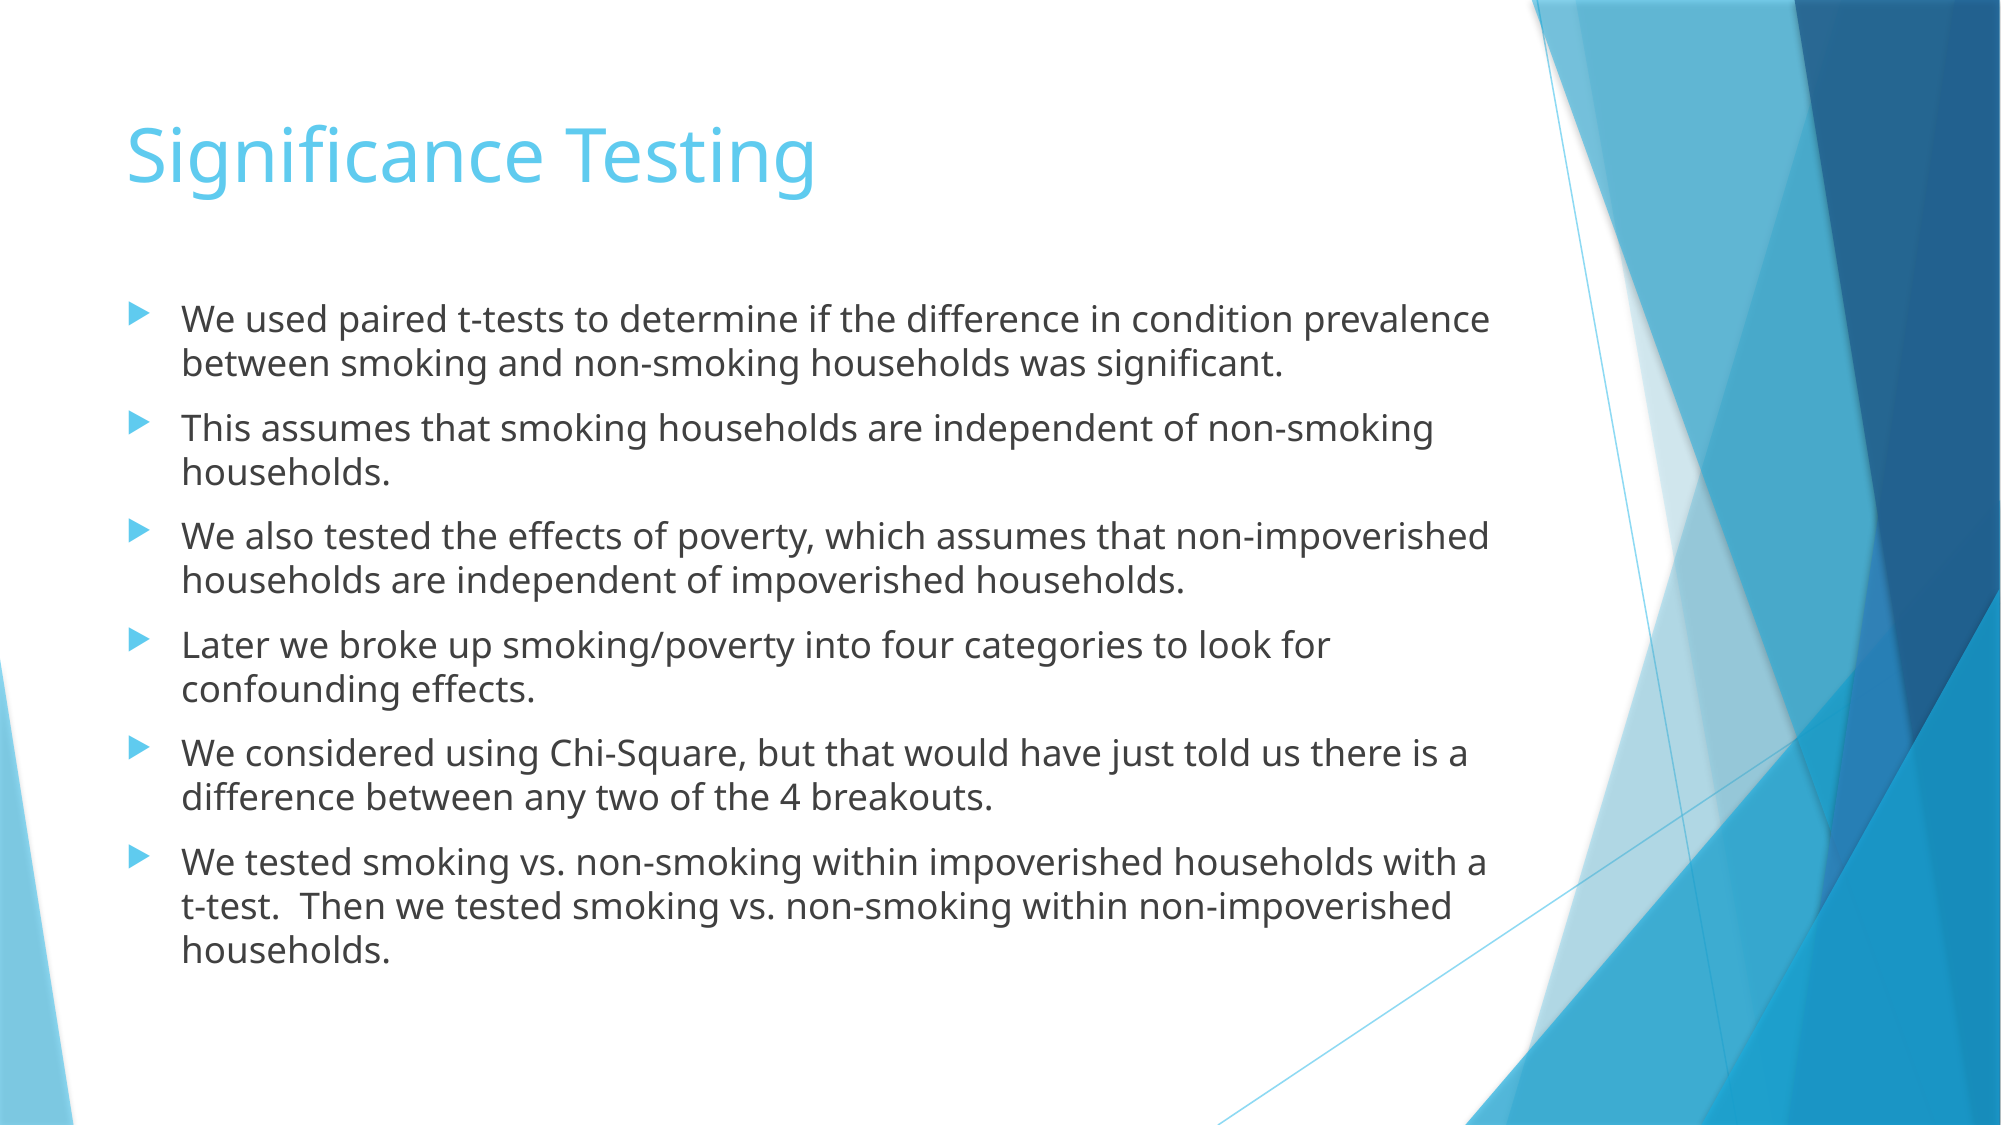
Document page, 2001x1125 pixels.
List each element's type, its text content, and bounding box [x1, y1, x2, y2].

title Significance Testing [111, 99, 1522, 288]
list We used paired t-tests to determine if the difference in condition prevalence between smoking and non-smoking households was significant. This assumes that smoking households are independent of non-smoking households. We also tested the effects of poverty, which assumes that non-impoverished households are independent of impoverished households. Later we broke up smoking/poverty into four categories to look for confounding effects. We considered using Chi-Square, but that would have just told us there is a difference between any two of the 4 breakouts. We tested smoking vs. non-smoking within impoverished households with a t-test. Then we tested smoking vs. non-smoking within non-impoverished households. [111, 288, 1522, 992]
